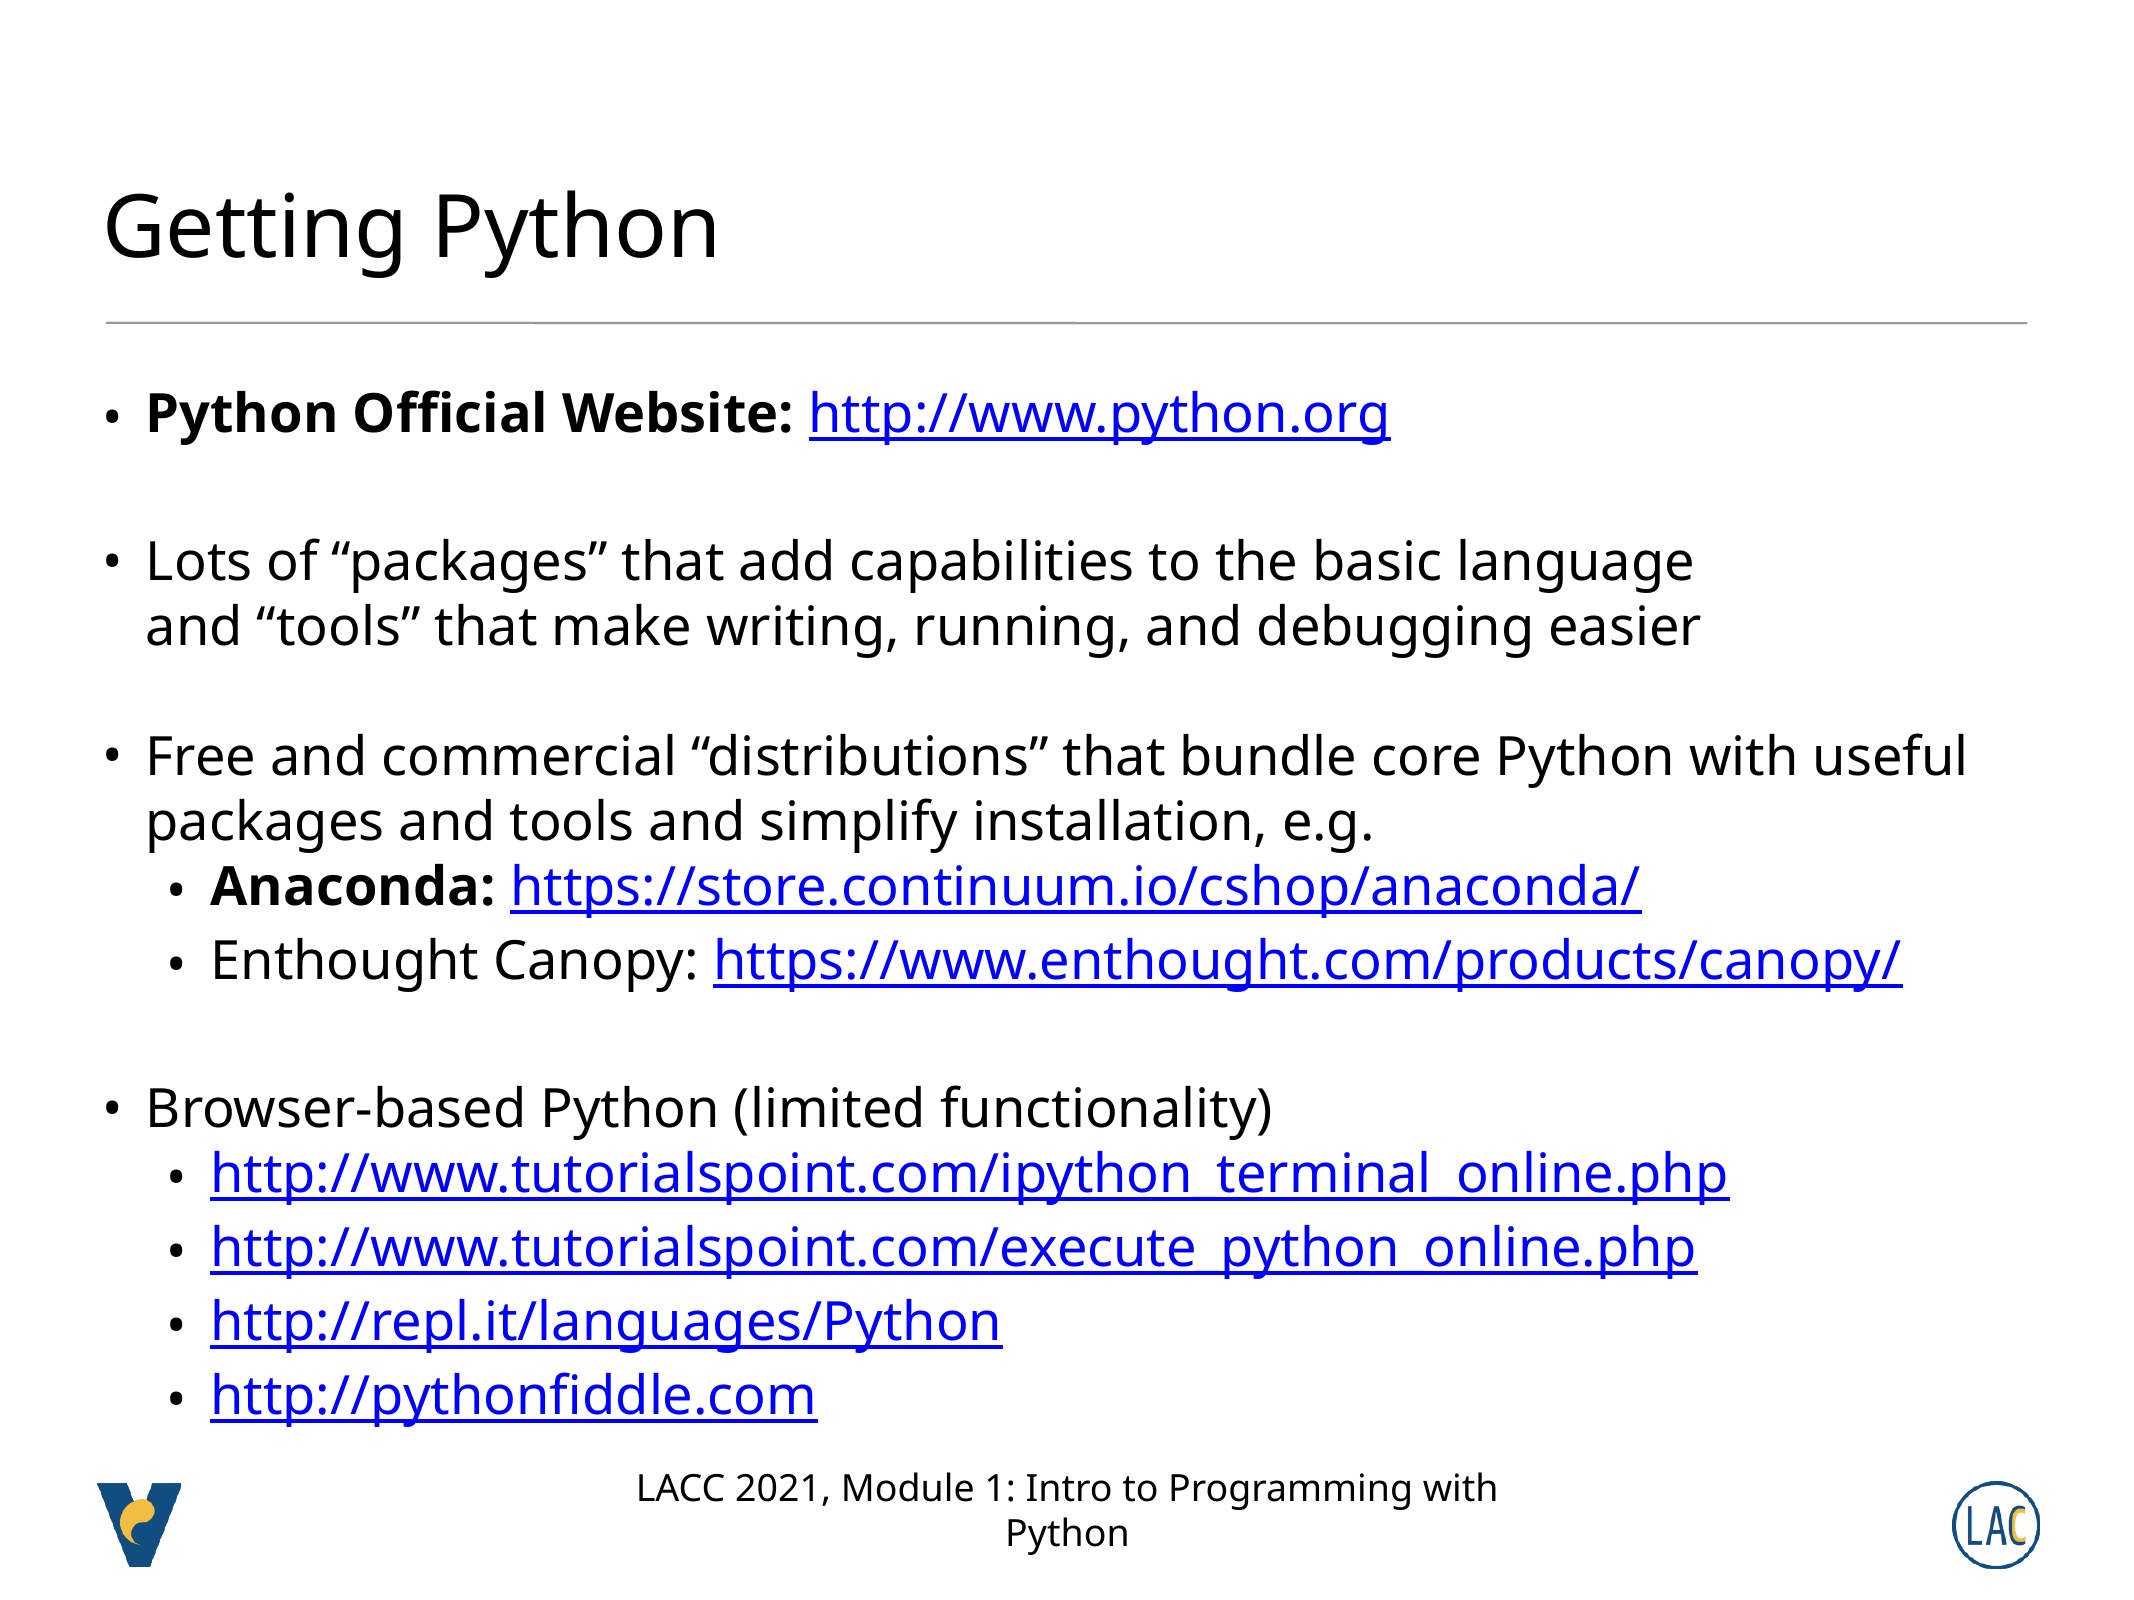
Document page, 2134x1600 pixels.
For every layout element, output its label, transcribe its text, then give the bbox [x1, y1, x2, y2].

picture [1951, 1480, 2040, 1569]
list Python Official Website: http://www.python.org Lots of “packages” that add capabilities to the basic language and “tools” that make writing, running, and debugging easier Free and commercial “distributions” that bundle core Python with useful packages and tools and simplify installation, e.g. Anaconda: https://store.continuum.io/cshop/anaconda/ Enthought Canopy: https://www.enthought.com/products/canopy/ Browser-based Python (limited functionality) http://www.tutorialspoint.com/ipython_terminal_online.php http://www.tutorialspoint.com/execute_python_online.php http://repl.it/languages/Python http://pythonfiddle.com [93, 370, 2040, 1458]
picture [97, 1483, 181, 1567]
title Getting Python [93, 0, 2040, 284]
